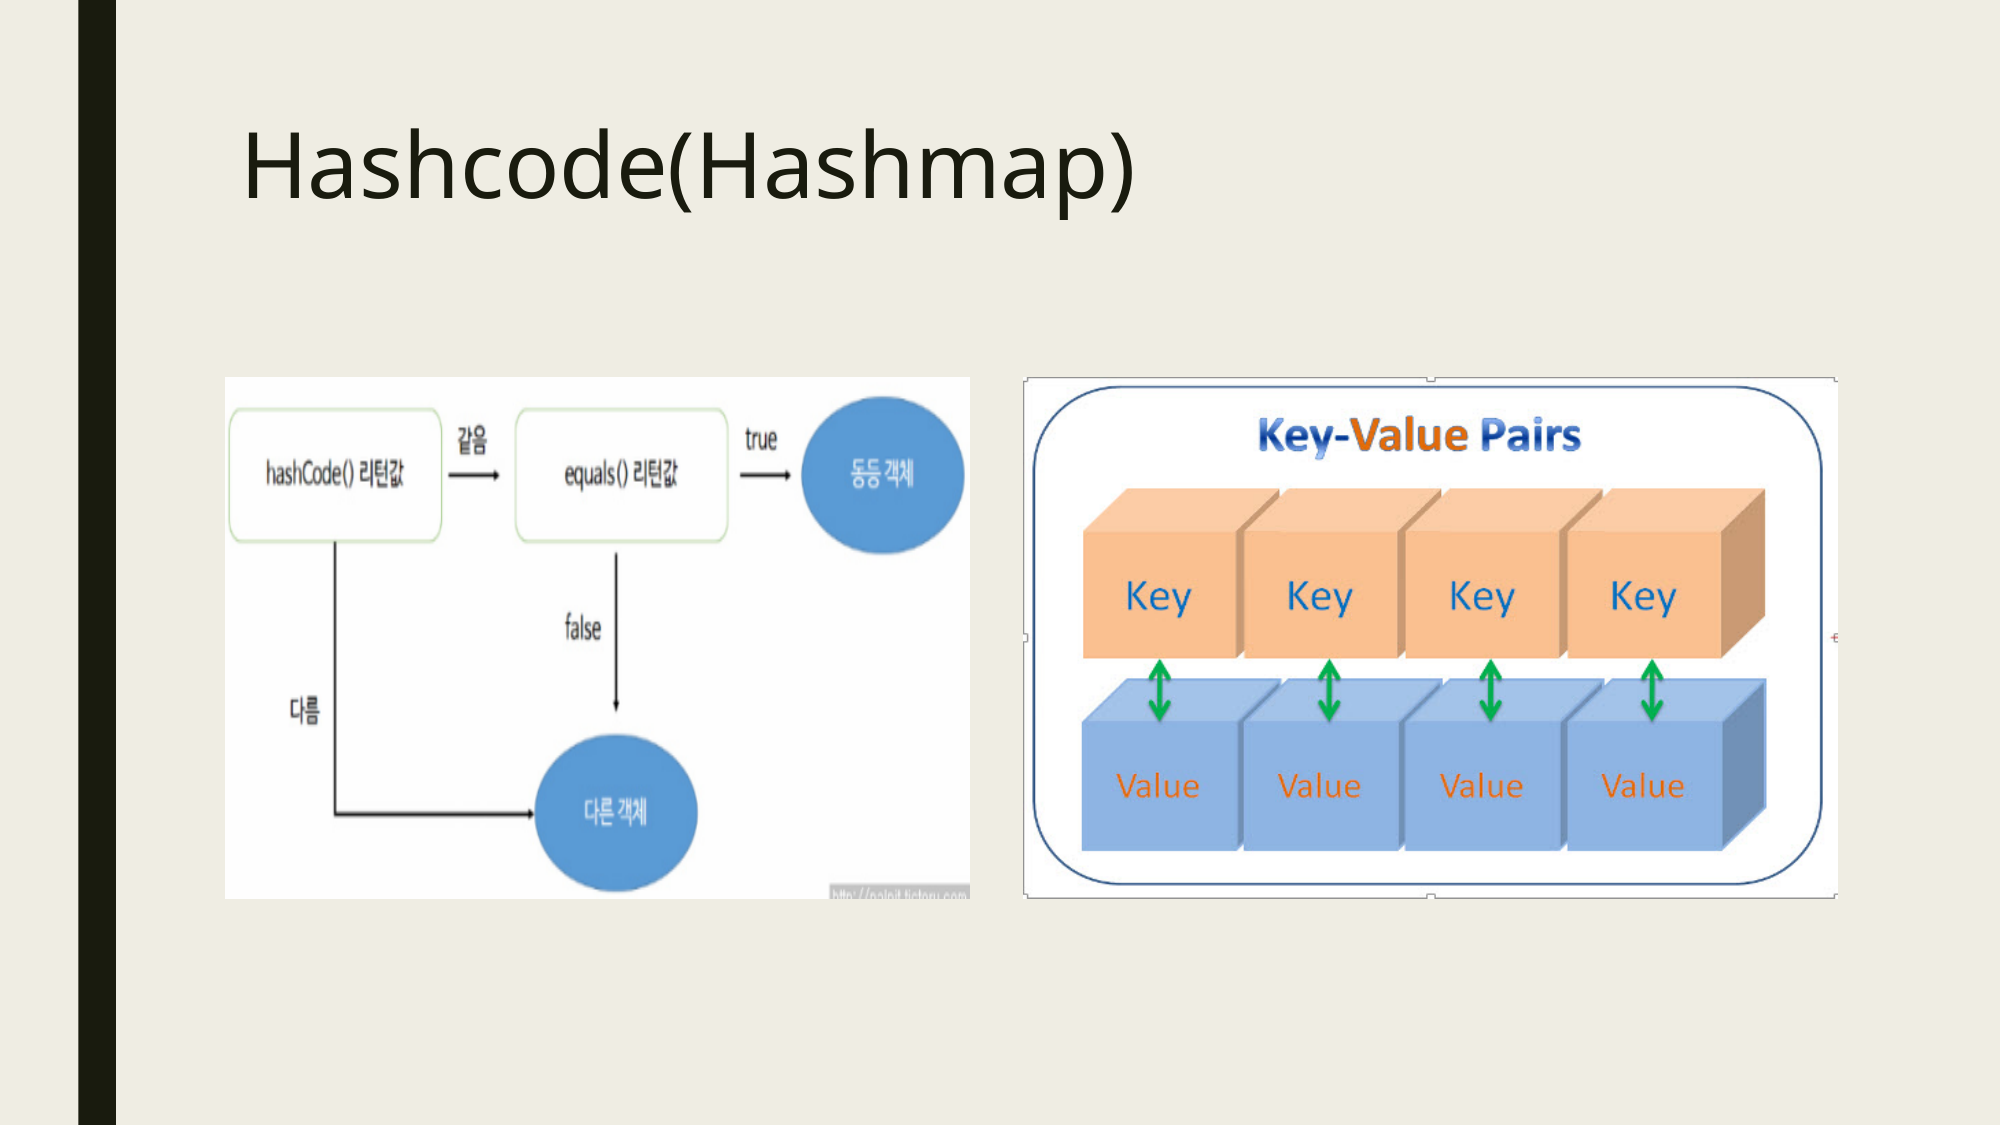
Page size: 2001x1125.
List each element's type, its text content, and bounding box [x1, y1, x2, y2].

picture [224, 377, 970, 899]
title Hashcode(Hashmap) [225, 112, 1800, 357]
picture [1023, 377, 1838, 899]
